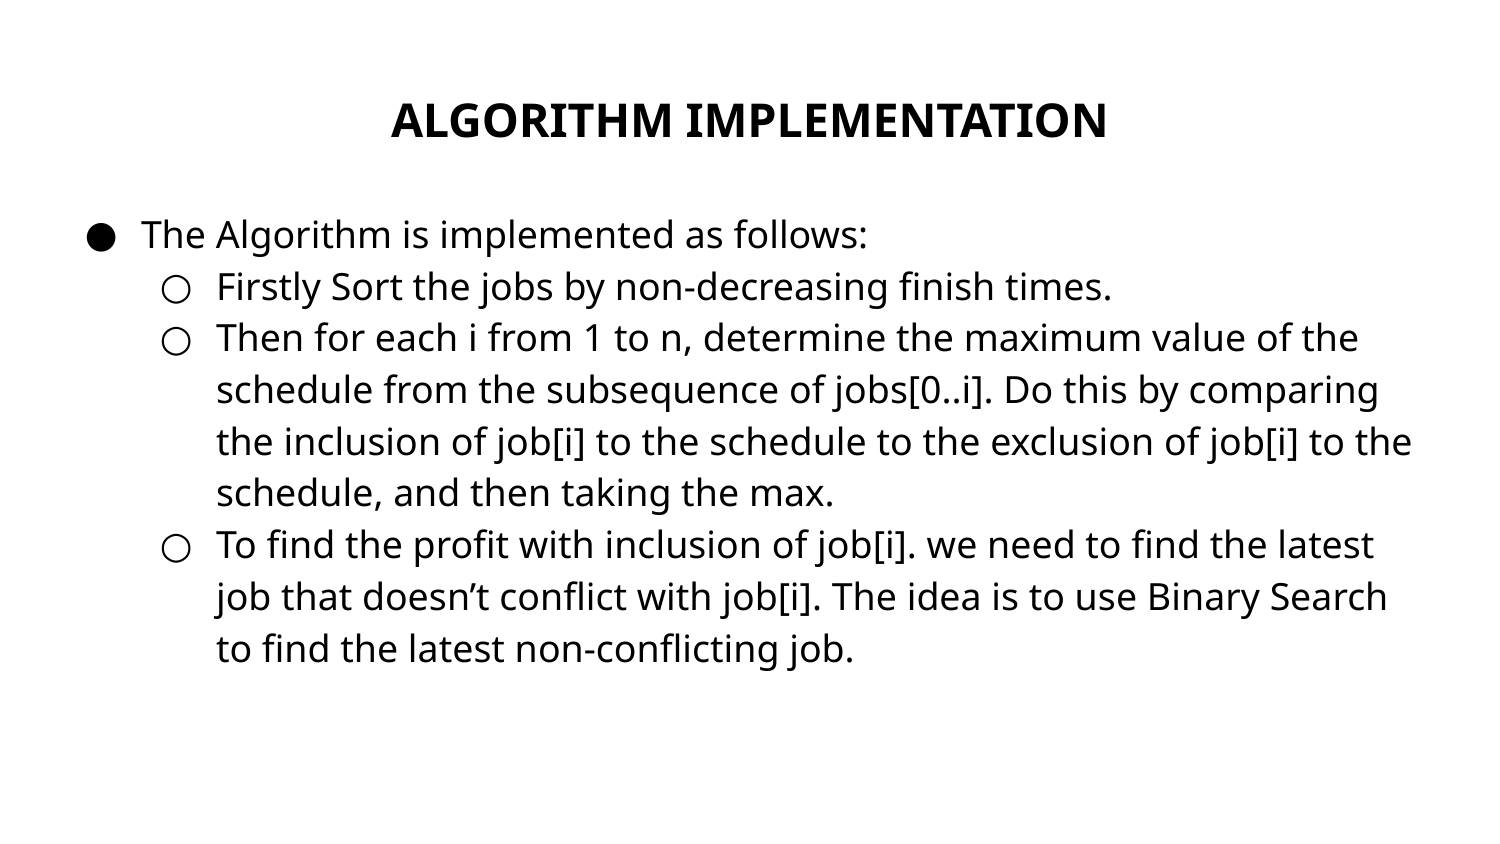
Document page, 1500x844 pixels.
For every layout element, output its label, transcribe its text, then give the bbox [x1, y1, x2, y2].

title ALGORITHM IMPLEMENTATION [51, 72, 1449, 167]
list The Algorithm is implemented as follows: Firstly Sort the jobs by non-decreasing finish times. Then for each i from 1 to n, determine the maximum value of the schedule from the subsequence of jobs[0..i]. Do this by comparing the inclusion of job[i] to the schedule to the exclusion of job[i] to the schedule, and then taking the max. To find the profit with inclusion of job[i]. we need to find the latest job that doesn’t conflict with job[i]. The idea is to use Binary Search to find the latest non-conflicting job. [51, 189, 1449, 750]
